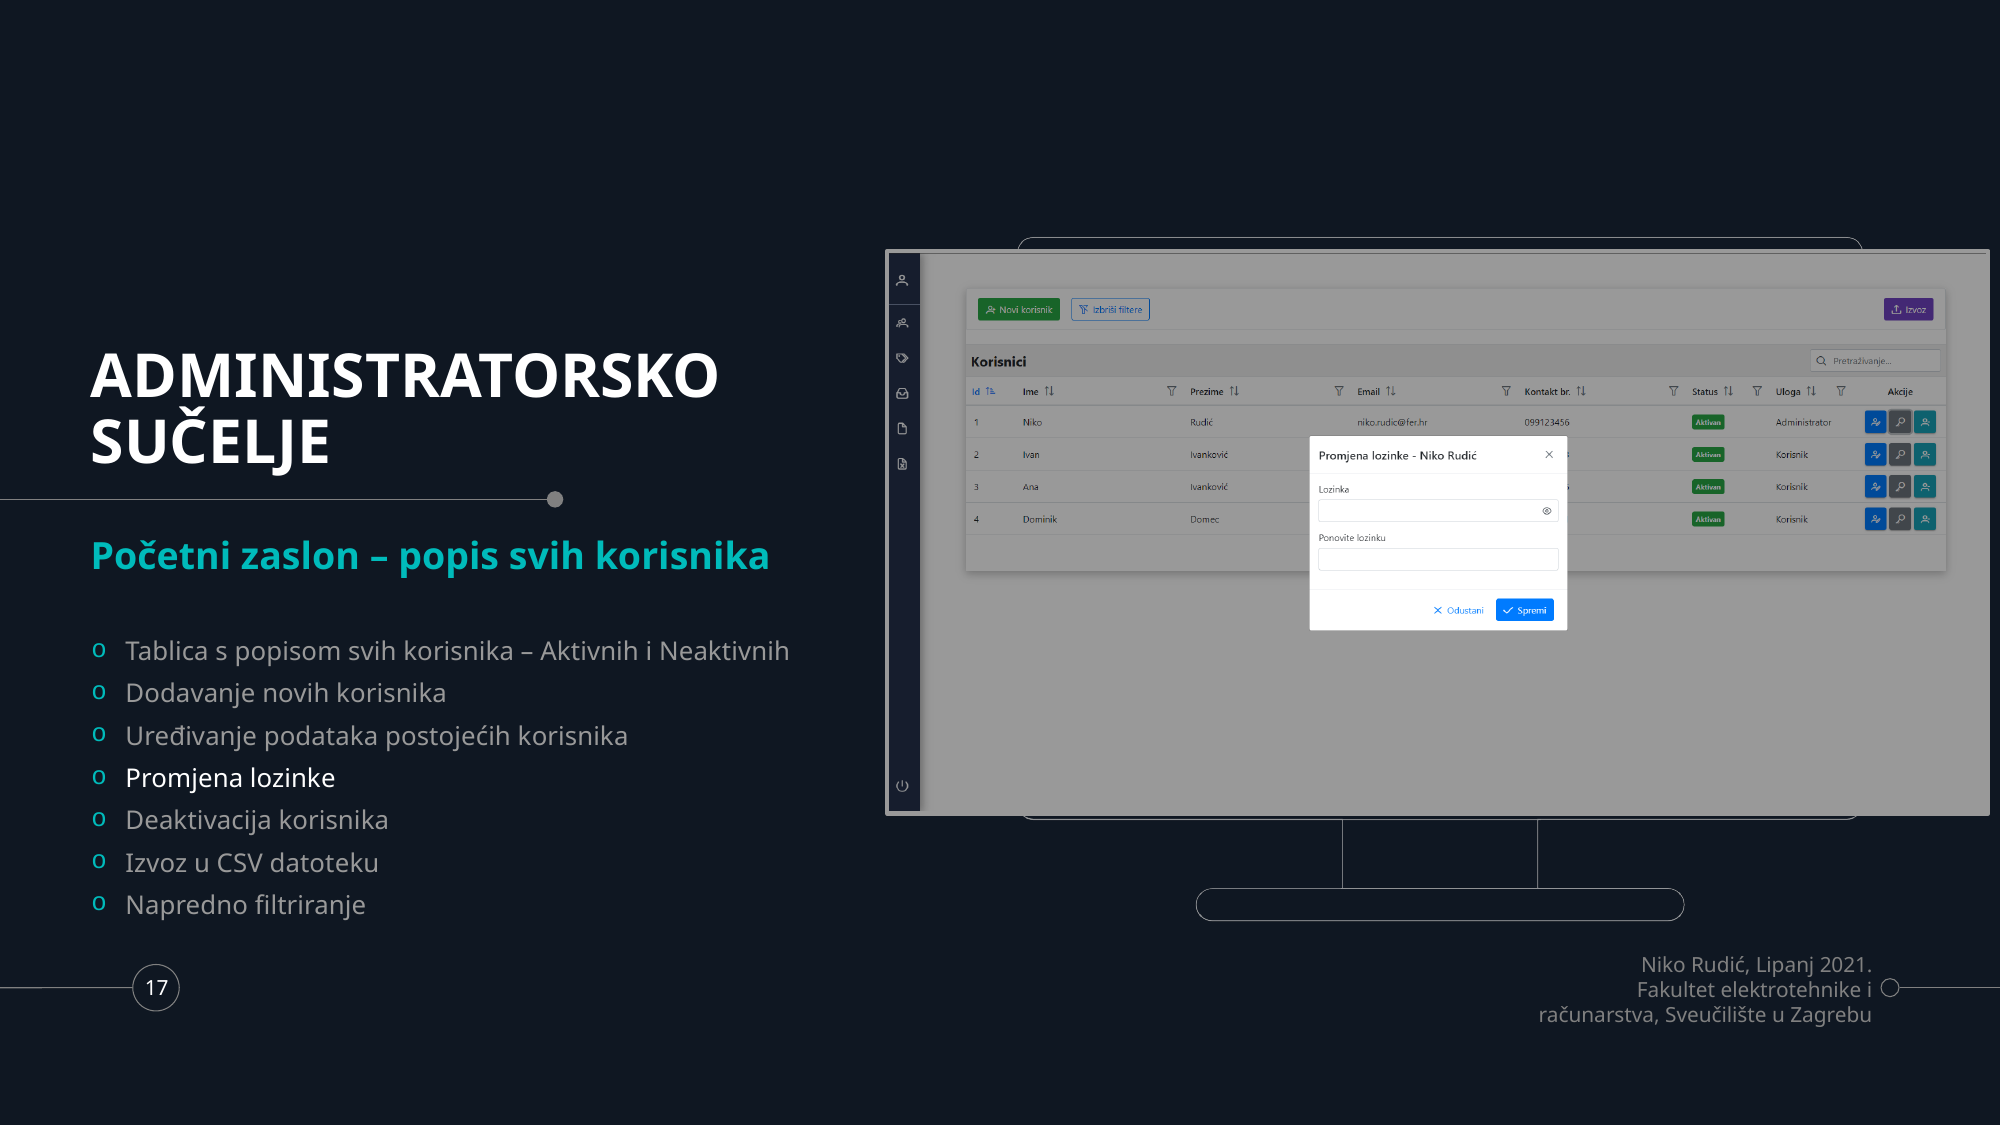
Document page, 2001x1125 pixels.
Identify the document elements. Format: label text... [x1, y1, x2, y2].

list Tablica s popisom svih korisnika – Aktivnih i Neaktivnih Dodavanje novih korisnika Uređivanje podataka postojećih korisnika Promjena lozinke Deaktivacija korisnika Izvoz u CSV datoteku Napredno filtriranje [91, 634, 822, 922]
picture [1015, 235, 1865, 249]
title ADMINISTRATORSKO SUČELJE [90, 344, 823, 477]
list Početni zaslon – popis svih korisnika [90, 532, 820, 626]
picture [1015, 816, 1865, 923]
picture [889, 252, 1987, 812]
slide_number 17 [127, 964, 186, 1014]
slide_number Niko Rudić, Lipanj 2021. Fakultet elektrotehnike i računarstva, Sveučilište u Zagrebu [1524, 949, 1873, 1028]
